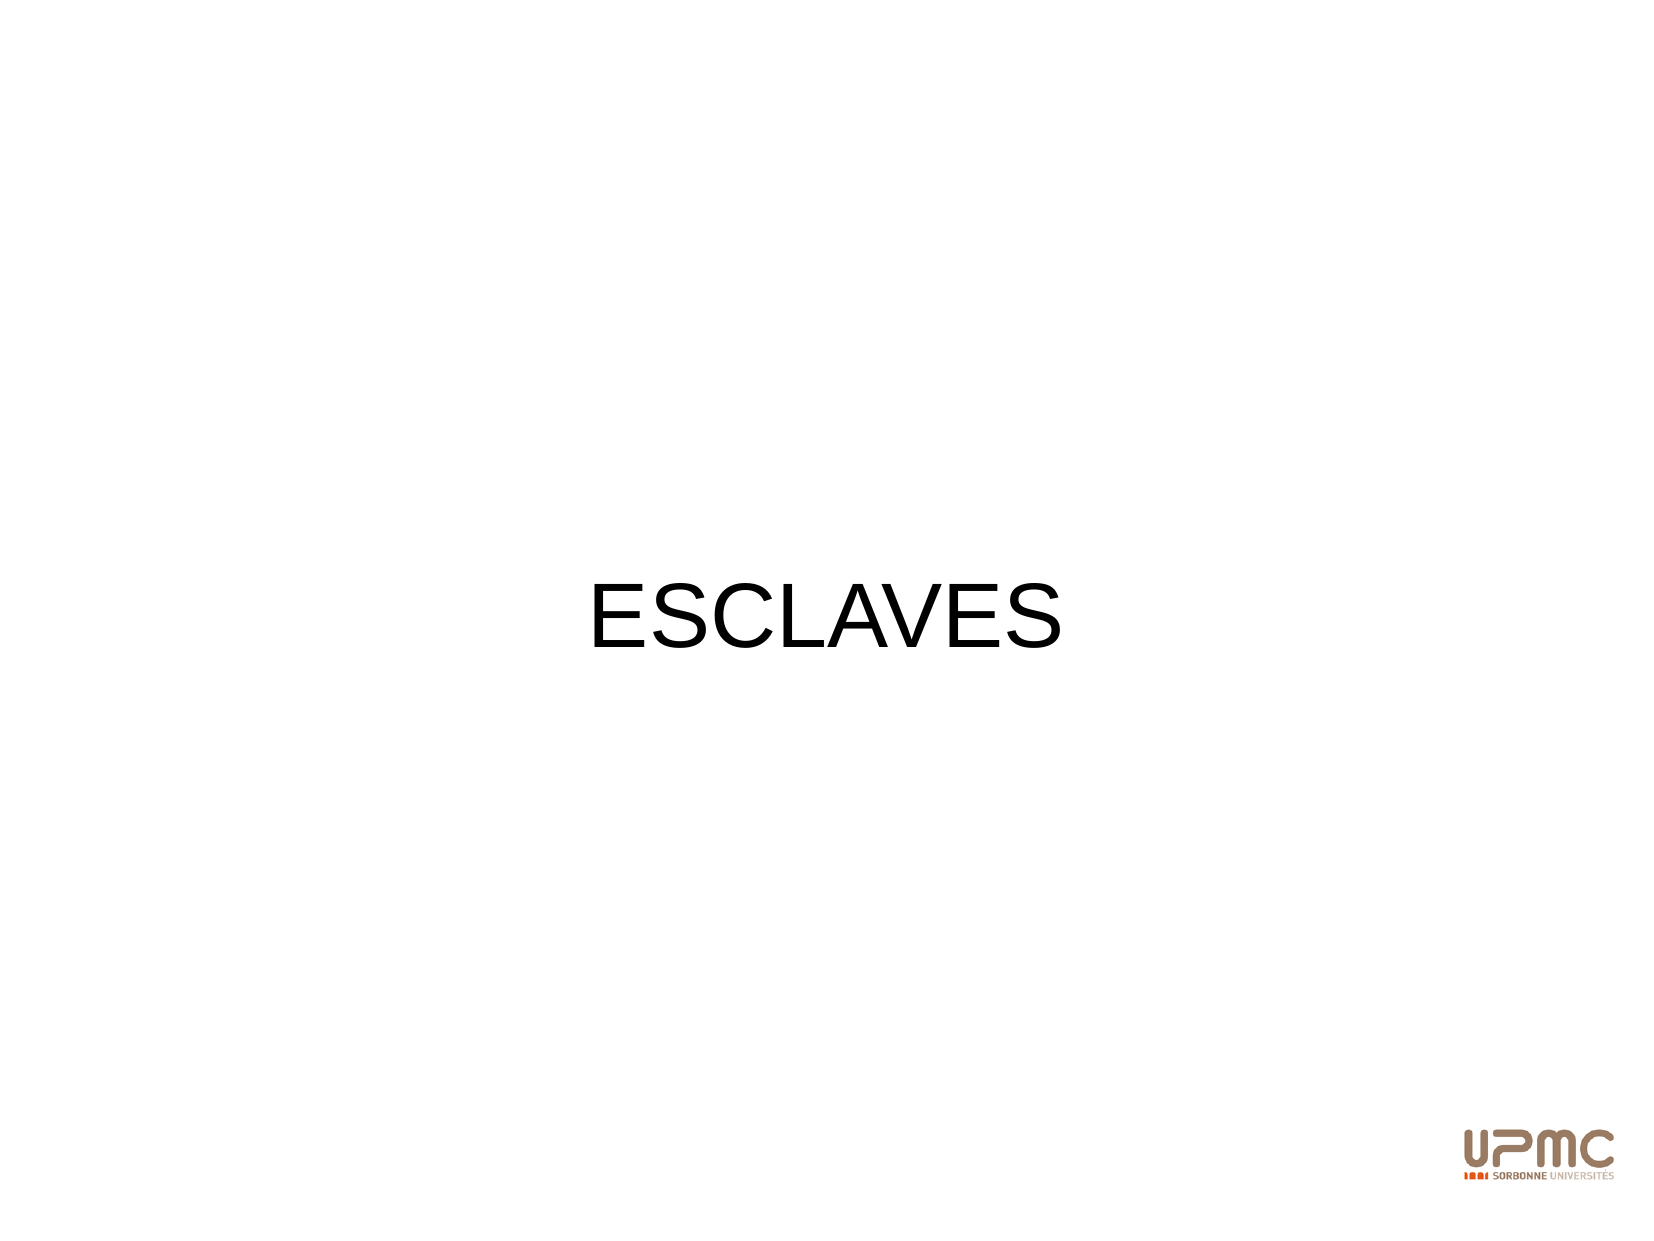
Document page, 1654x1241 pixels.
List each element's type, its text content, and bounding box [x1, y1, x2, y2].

text_box ESCLAVES [82, 507, 1571, 715]
picture [1464, 1104, 1614, 1205]
